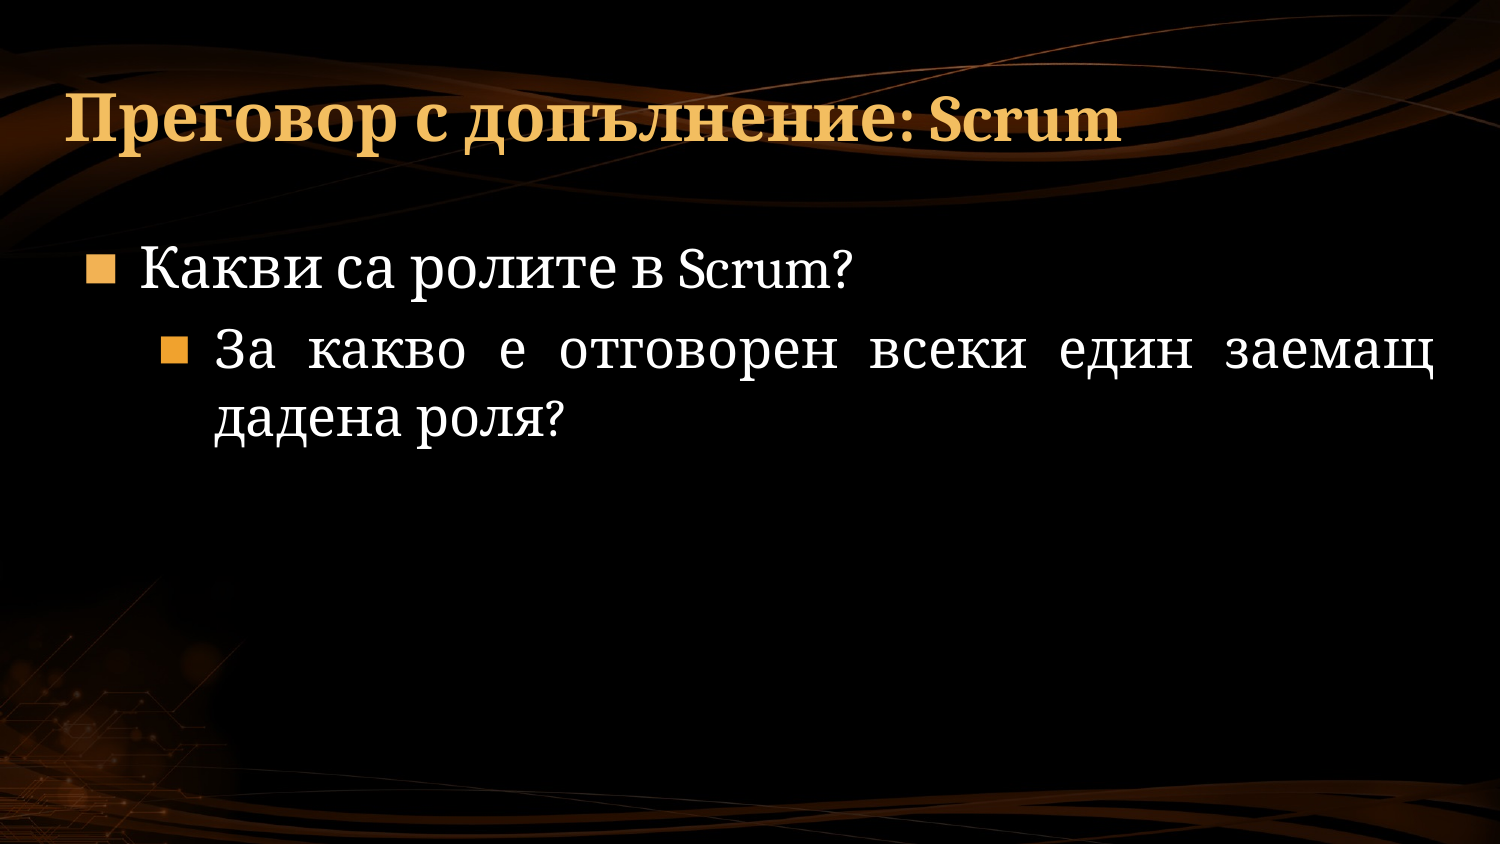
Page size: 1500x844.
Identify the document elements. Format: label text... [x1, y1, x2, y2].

picture [0, 0, 1500, 844]
title Преговор с допълнение: Scrum [51, 72, 1449, 167]
list Какви са ролите в Scrum? За какво е отговорен всеки един заемащ дадена роля? [51, 222, 1449, 784]
